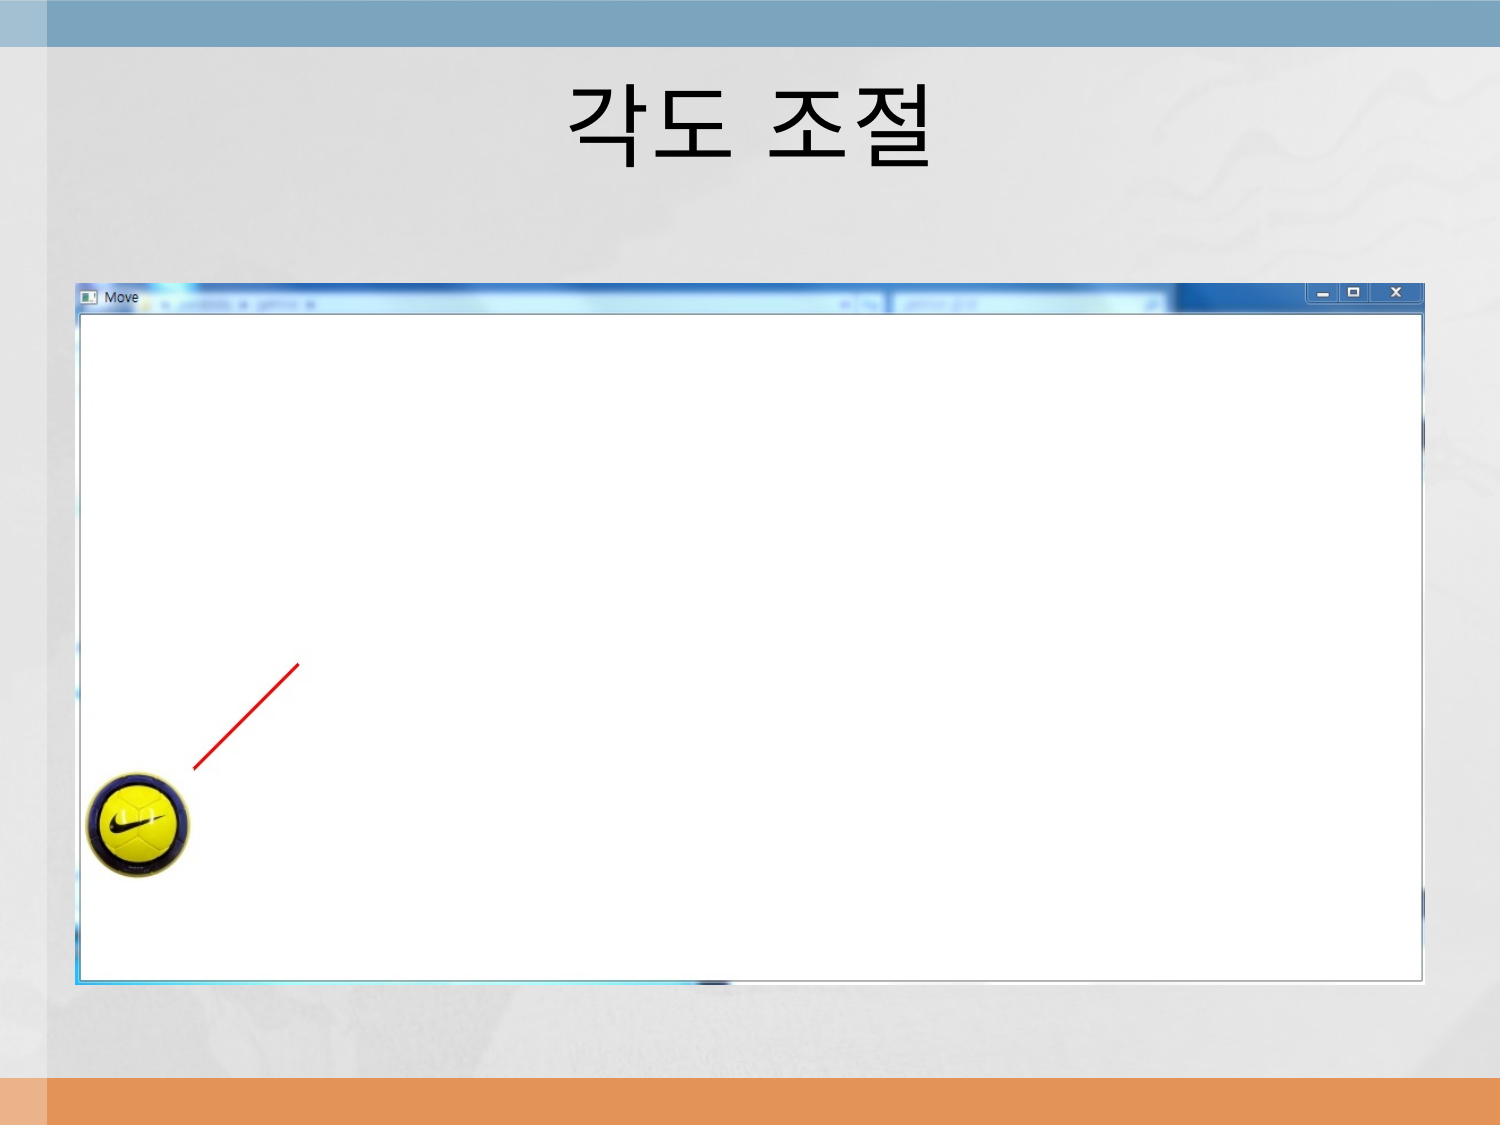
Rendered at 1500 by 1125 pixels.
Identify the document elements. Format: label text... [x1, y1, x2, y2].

title 각도 조절 [49, 46, 1454, 202]
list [74, 283, 1425, 985]
